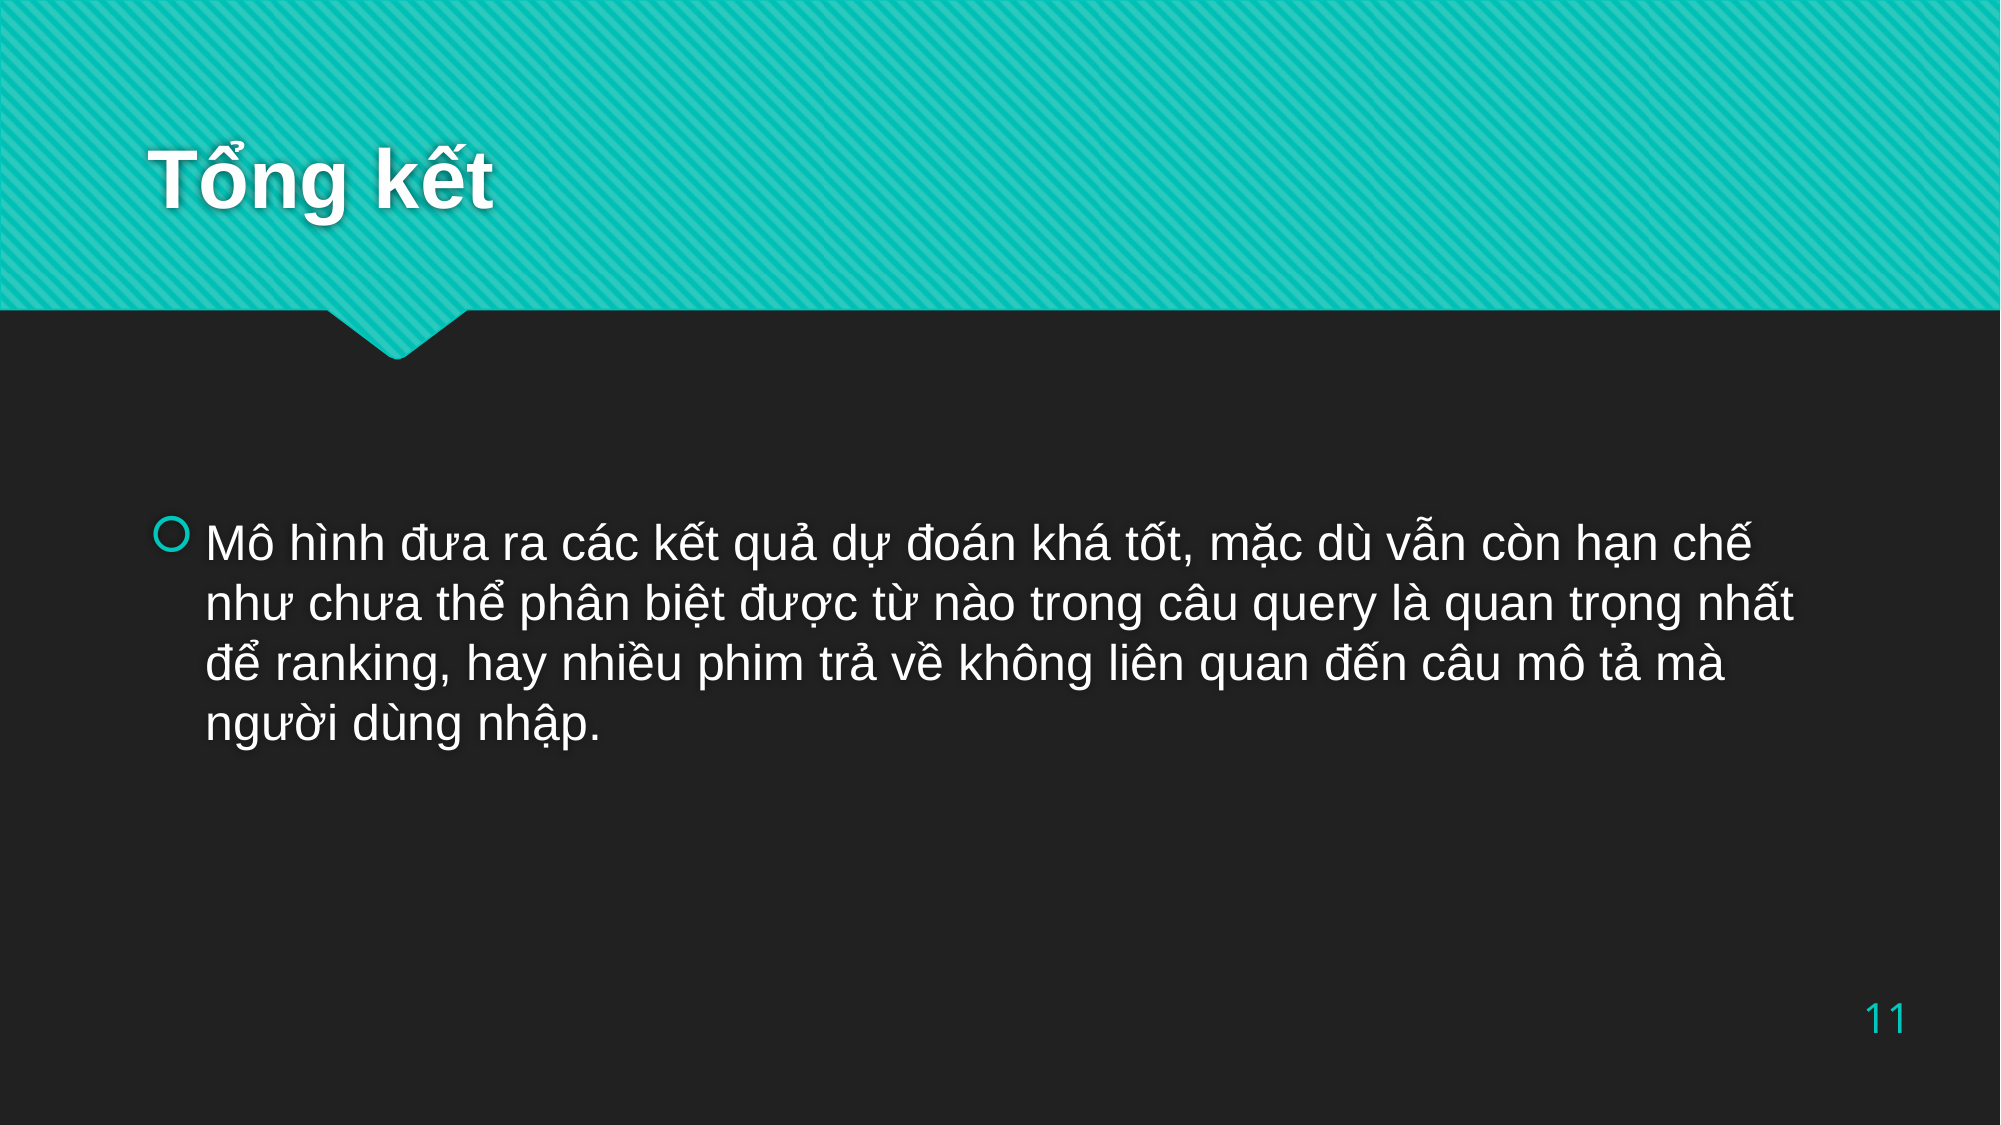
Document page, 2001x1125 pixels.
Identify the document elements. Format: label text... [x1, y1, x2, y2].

list Mô hình đưa ra các kết quả dự đoán khá tốt, mặc dù vẫn còn hạn chế như chưa thể phân biệt được từ nào trong câu query là quan trọng nhất để ranking, hay nhiều phim trả về không liên quan đến câu mô tả mà người dùng nhập. [134, 364, 1866, 962]
title Tổng kết [132, 73, 1868, 233]
slide_number 11 [1751, 970, 1926, 1051]
